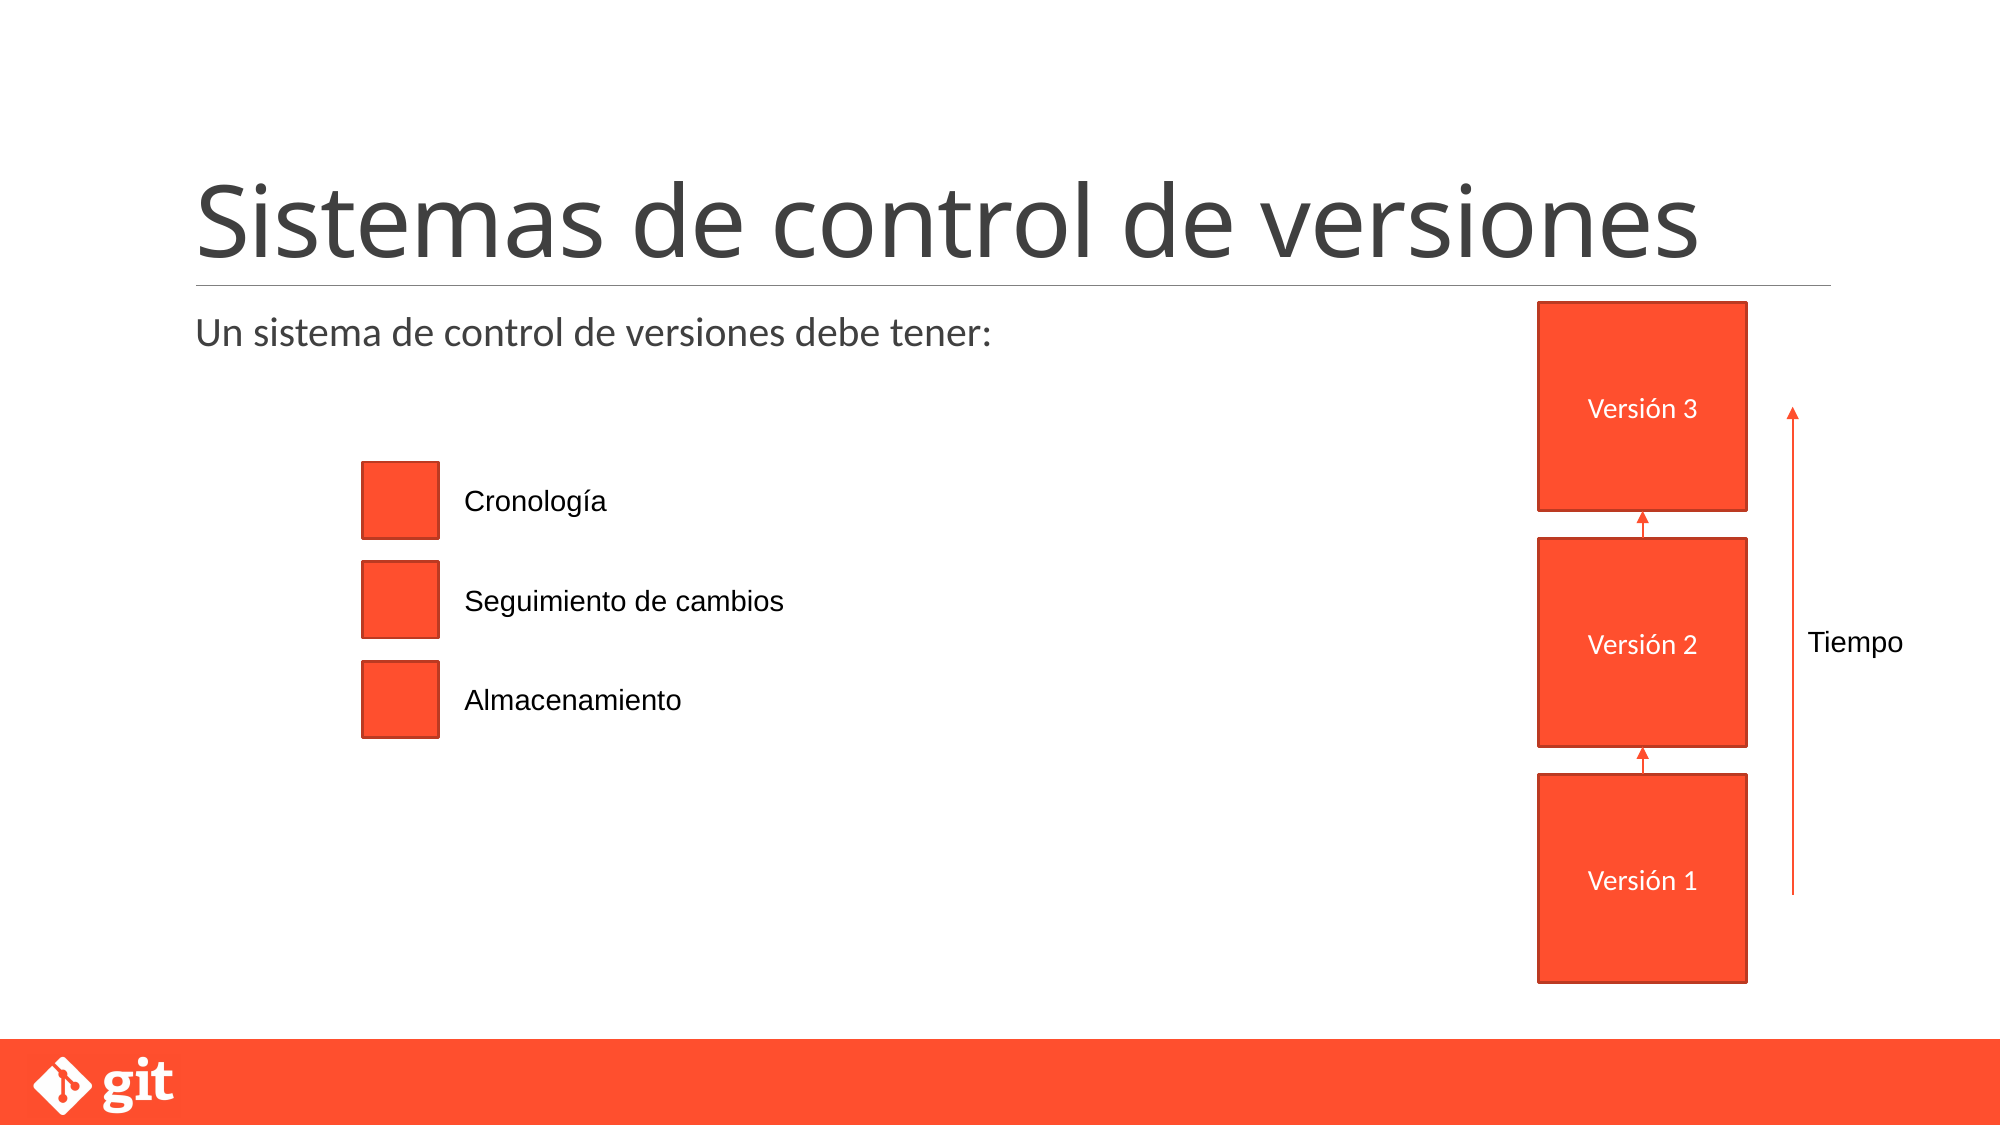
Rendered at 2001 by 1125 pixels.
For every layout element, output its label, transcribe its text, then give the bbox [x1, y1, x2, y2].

text_box Tiempo [1803, 616, 1925, 666]
text_box Cronología [449, 474, 623, 525]
text_box Versión 3 [1537, 301, 1748, 512]
text_box Versión 1 [1537, 773, 1748, 984]
text_box [361, 660, 440, 739]
text_box [361, 560, 440, 639]
list Un sistema de control de versiones debe tener: [180, 302, 1231, 963]
picture [26, 1053, 181, 1119]
text_box Almacenamiento [449, 674, 698, 724]
text_box [361, 461, 440, 540]
text_box Seguimiento de cambios [449, 574, 800, 625]
text_box Versión 2 [1537, 537, 1748, 748]
title Sistemas de control de versiones [180, 47, 1830, 285]
